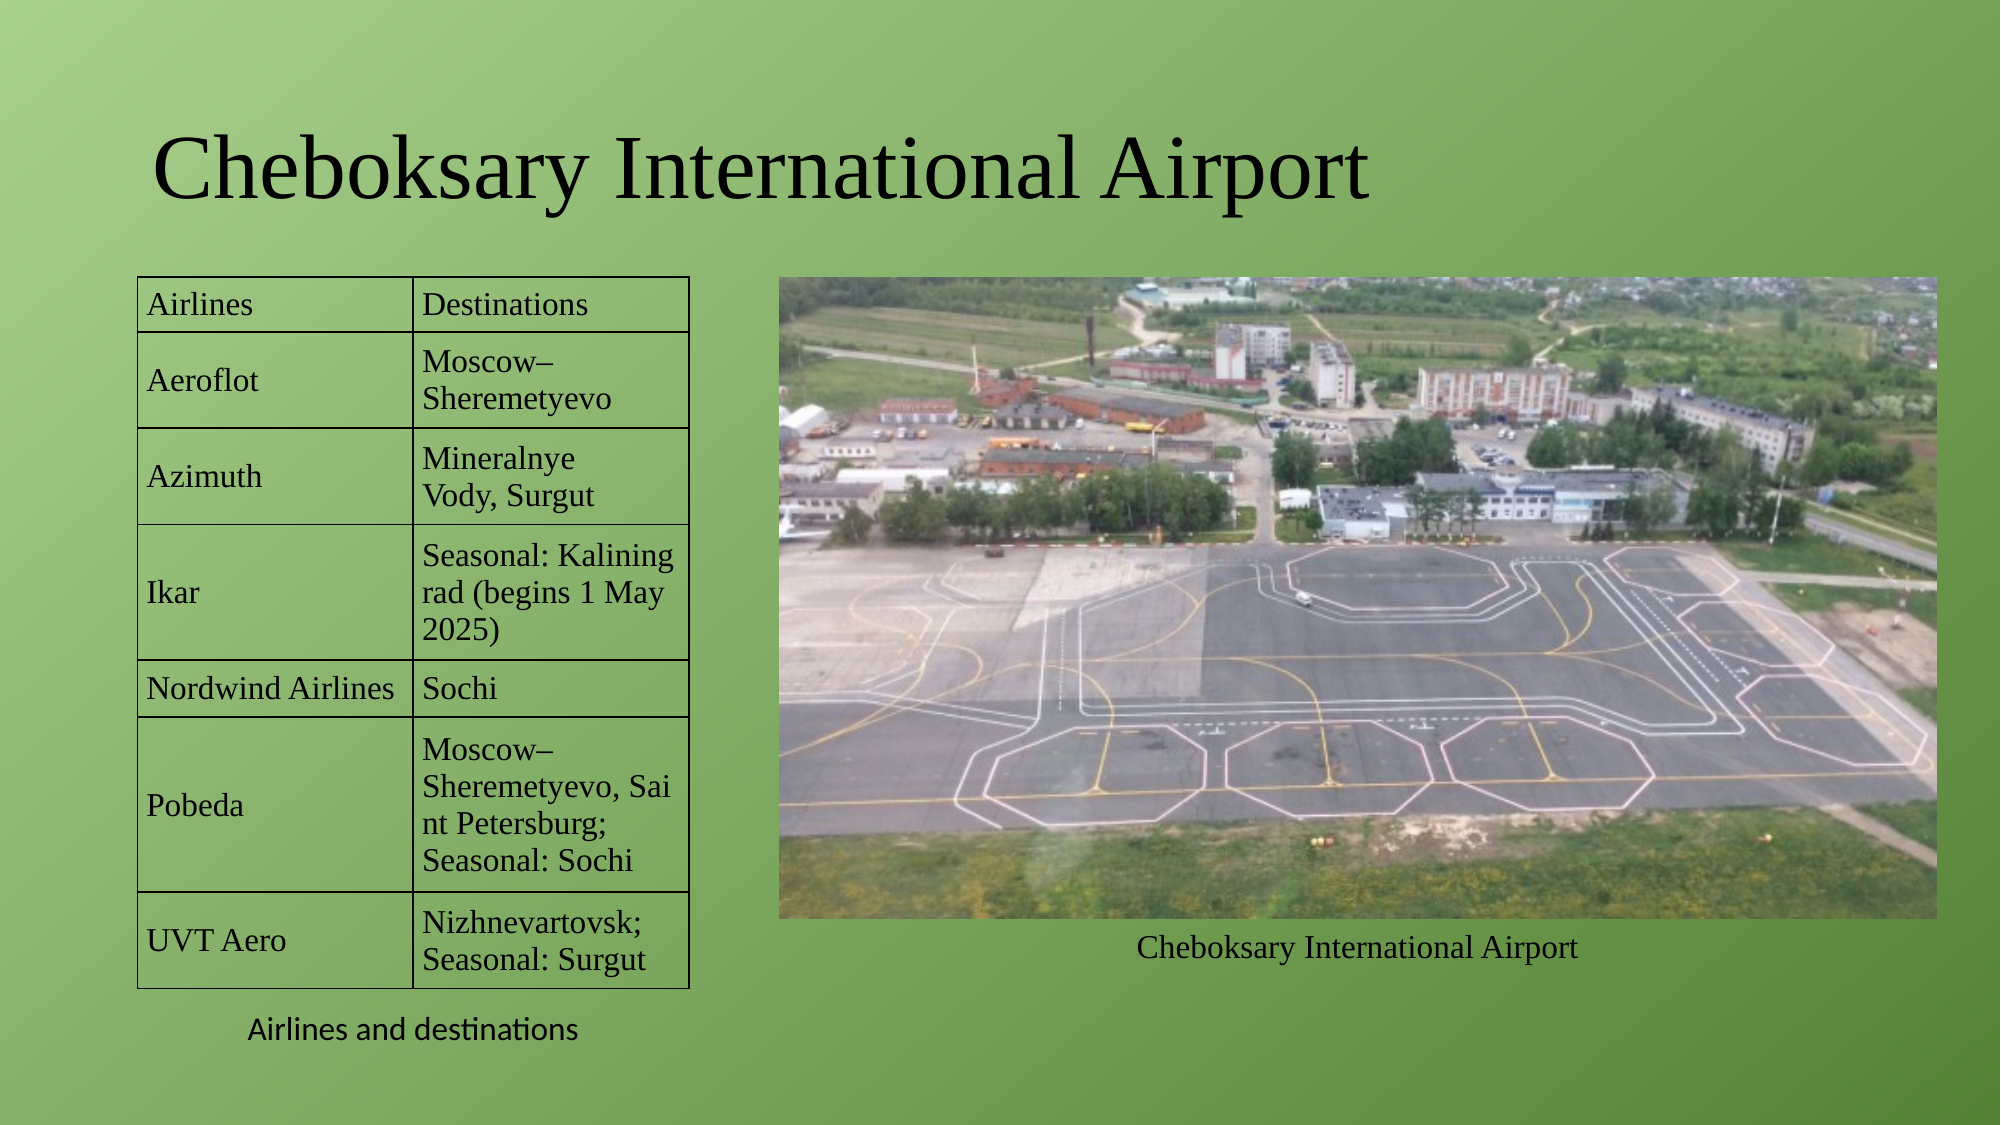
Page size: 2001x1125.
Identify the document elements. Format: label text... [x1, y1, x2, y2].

table_cell UVT Aero [138, 893, 412, 988]
table_cell Moscow–Sheremetyevo, Saint Petersburg; Seasonal: Sochi [414, 718, 688, 891]
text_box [779, 277, 1937, 1015]
table_cell Mineralnye Vody, Surgut [414, 429, 688, 524]
table_cell Ikar [138, 525, 412, 659]
table_cell Pobeda [138, 718, 412, 891]
title Cheboksary International Airport [137, 59, 1863, 278]
table_cell Nizhnevartovsk; Seasonal: Surgut [414, 893, 688, 988]
text_box Airlines and destinations [137, 999, 690, 1095]
table_header Airlines [138, 278, 412, 331]
table_cell Aeroflot [138, 333, 412, 427]
table_cell Nordwind Airlines [138, 661, 412, 716]
table_header Destinations [414, 278, 688, 331]
table_cell Moscow–Sheremetyevo [414, 333, 688, 427]
table_cell Azimuth [138, 429, 412, 524]
table_cell Sochi [414, 661, 688, 716]
table_cell Seasonal: Kaliningrad (begins 1 May 2025) [414, 525, 688, 659]
